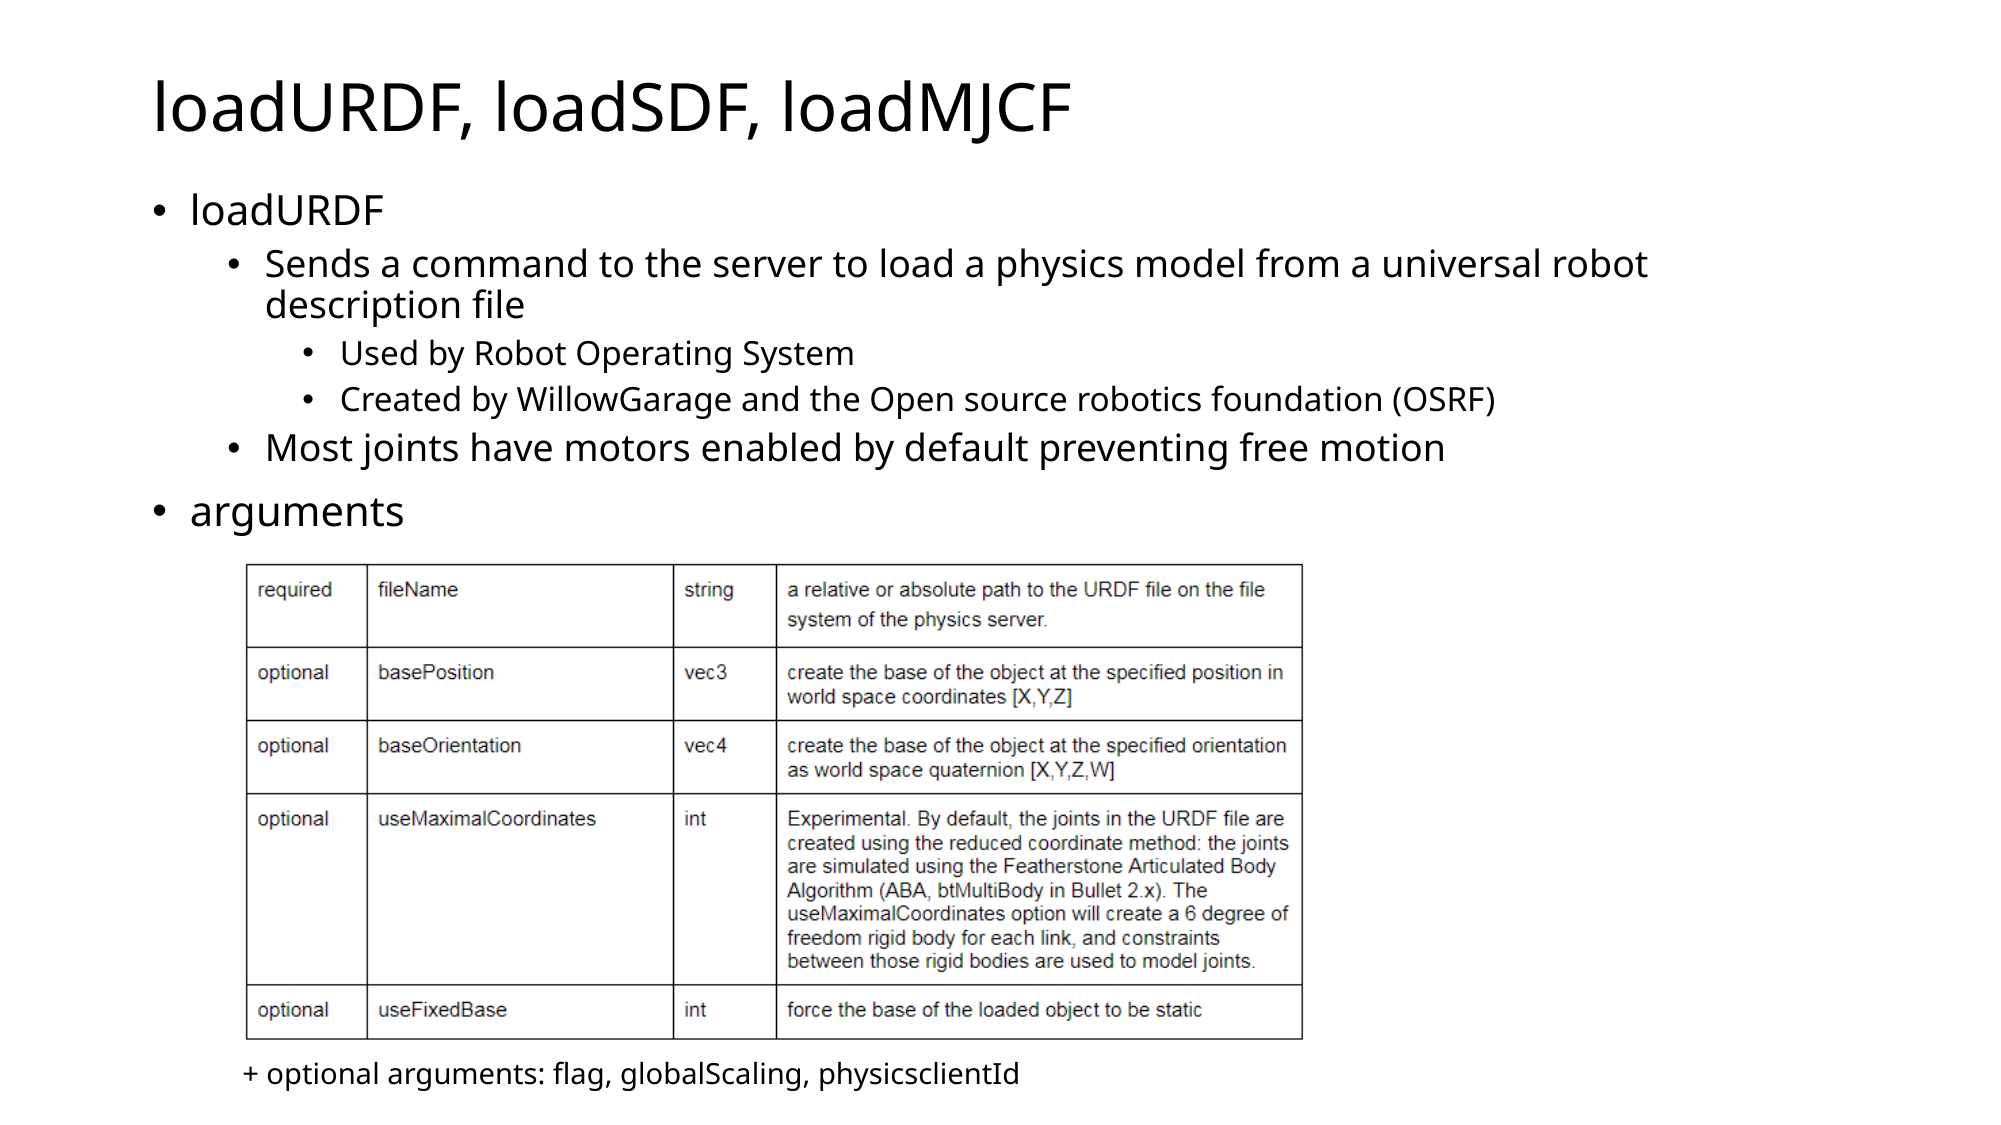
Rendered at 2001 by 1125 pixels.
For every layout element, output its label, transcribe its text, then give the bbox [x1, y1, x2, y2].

picture [234, 556, 1318, 1048]
title loadURDF, loadSDF, loadMJCF [137, 59, 1863, 161]
list loadURDF Sends a command to the server to load a physics model from a universal robot description file Used by Robot Operating System Created by WillowGarage and the Open source robotics foundation (OSRF) Most joints have motors enabled by default preventing free motion arguments [137, 182, 1863, 1014]
text_box + optional arguments: flag, globalScaling, physicsclientId [227, 1047, 1036, 1098]
